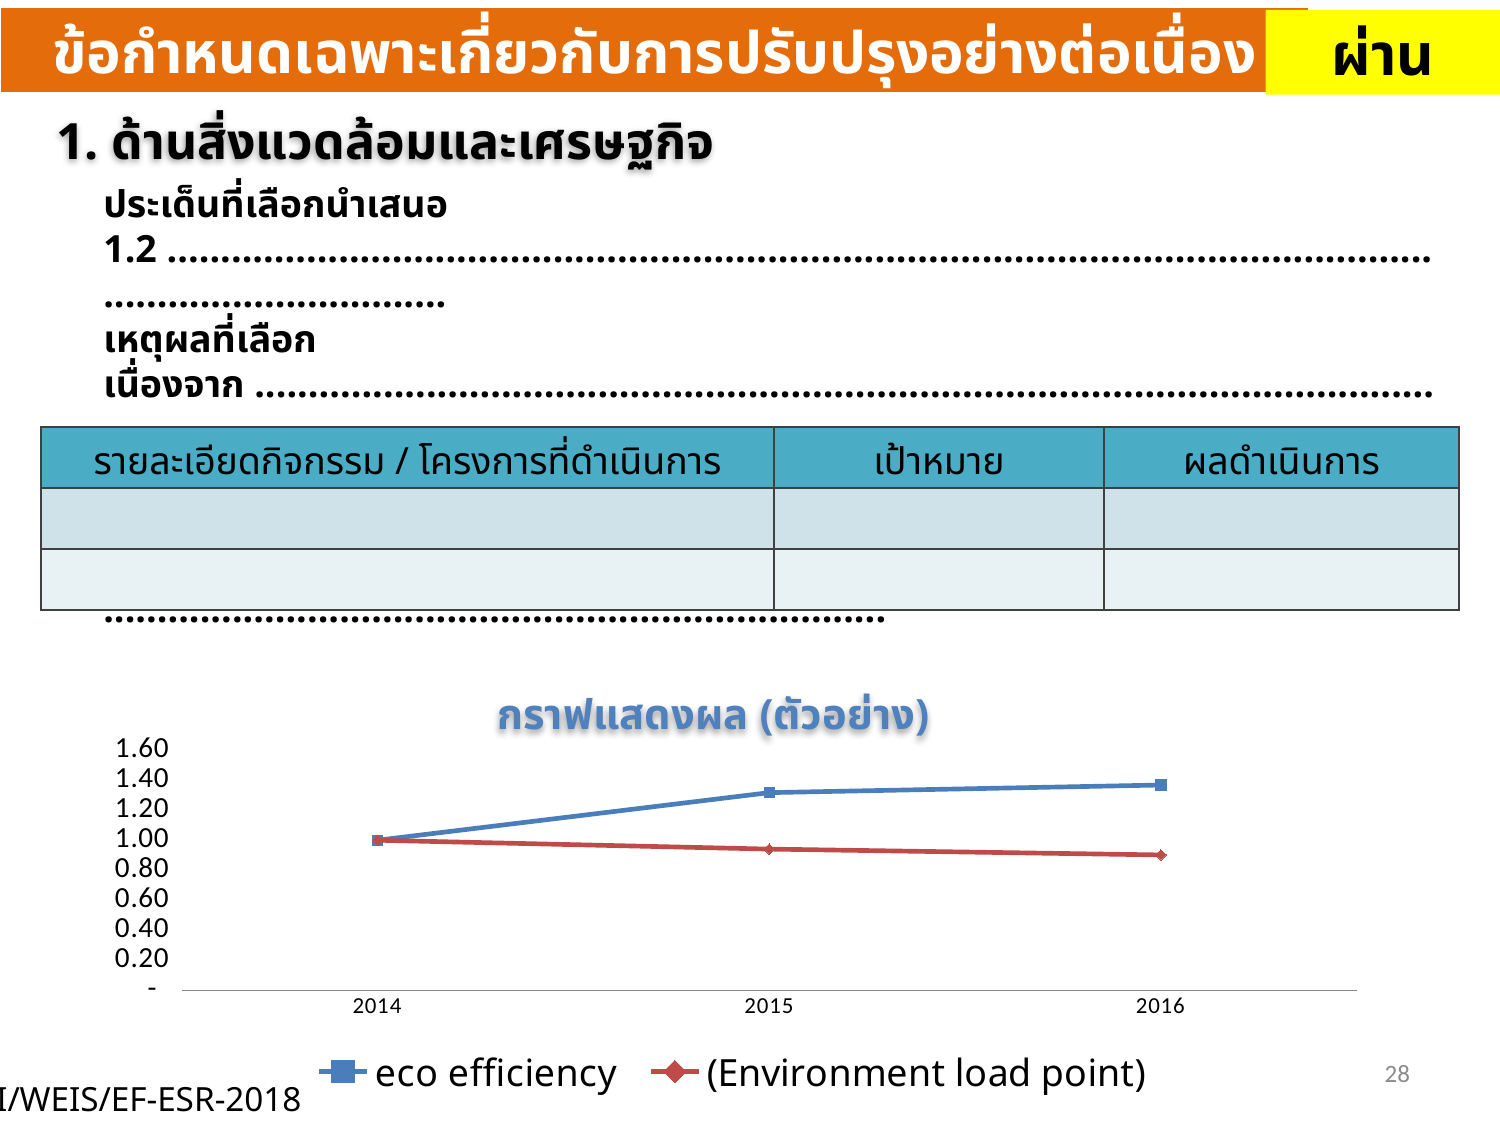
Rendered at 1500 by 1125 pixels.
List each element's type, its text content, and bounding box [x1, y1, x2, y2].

text_box 1. ด้านสิ่งแวดล้อมและเศรษฐกิจ [38, 99, 1213, 180]
table_cell [775, 550, 1103, 609]
table_cell [1105, 489, 1458, 548]
table_header รายละเอียดกิจกรรม / โครงการที่ดำเนินการ [42, 428, 773, 487]
text_box ข้อกำหนดเฉพาะเกี่ยวกับการปรับปรุงอย่างต่อเนื่อง [0, 7, 1309, 93]
slide_number 28 [1387, 1042, 1425, 1103]
text_box กราฟแสดงผล (ตัวอย่าง) [126, 677, 1301, 726]
chart [82, 727, 1384, 1106]
text_box ประเด็นที่เลือกนำเสนอ 1.2 ...................................................................................................................................................... เหตุผลที่เลือก เนื่องจาก ............................................................................................................................................................. ..................................................................................................................................................................................................... ..................................................................................................................................................................................................... [88, 172, 1459, 426]
table_cell [42, 489, 773, 548]
table_cell [775, 489, 1103, 548]
table_cell [42, 550, 773, 609]
text_box ผ่าน [1265, 9, 1500, 95]
table_header เป้าหมาย [775, 428, 1103, 487]
table_cell [1105, 550, 1458, 609]
text_box ประเด็นที่เลือกนำเสนอ 1.2 ...................................................................................................................................................... เหตุผลที่เลือก เนื่องจาก ............................................................................................................................................................. ..................................................................................................................................................................................................... ..................................................................................................................................................................................................... [88, 611, 1459, 638]
table_header ผลดำเนินการ [1105, 428, 1458, 487]
